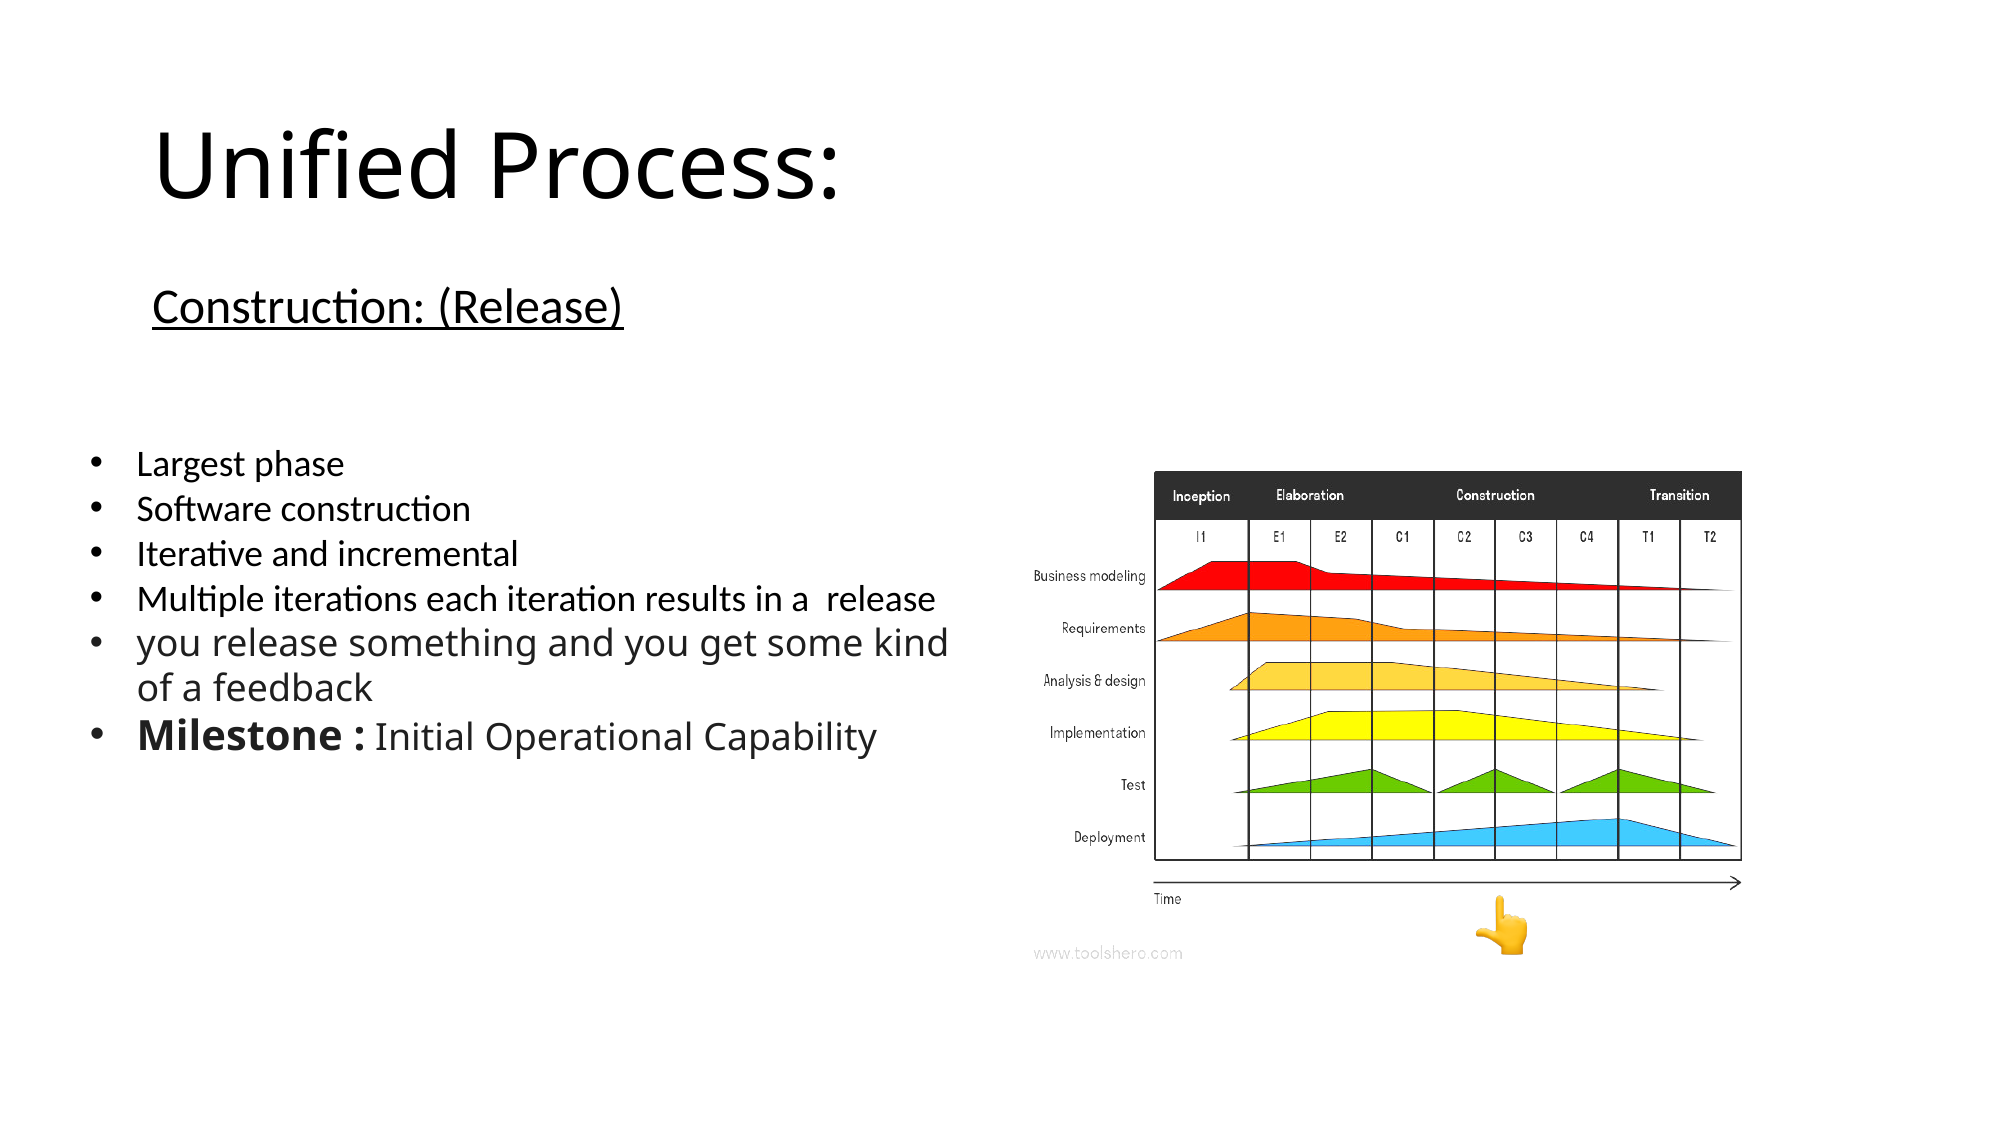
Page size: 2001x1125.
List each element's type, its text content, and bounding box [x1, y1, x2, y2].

title Unified Process: [137, 59, 1863, 278]
text_box Largest phase Software construction Iterative and incremental Multiple iterations each iteration results in a release you release something and you get some kind of a feedback Milestone : Initial Operational Capability [74, 431, 995, 767]
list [1005, 406, 1790, 991]
text_box Construction: (Release) [137, 266, 678, 341]
picture [1471, 894, 1532, 956]
